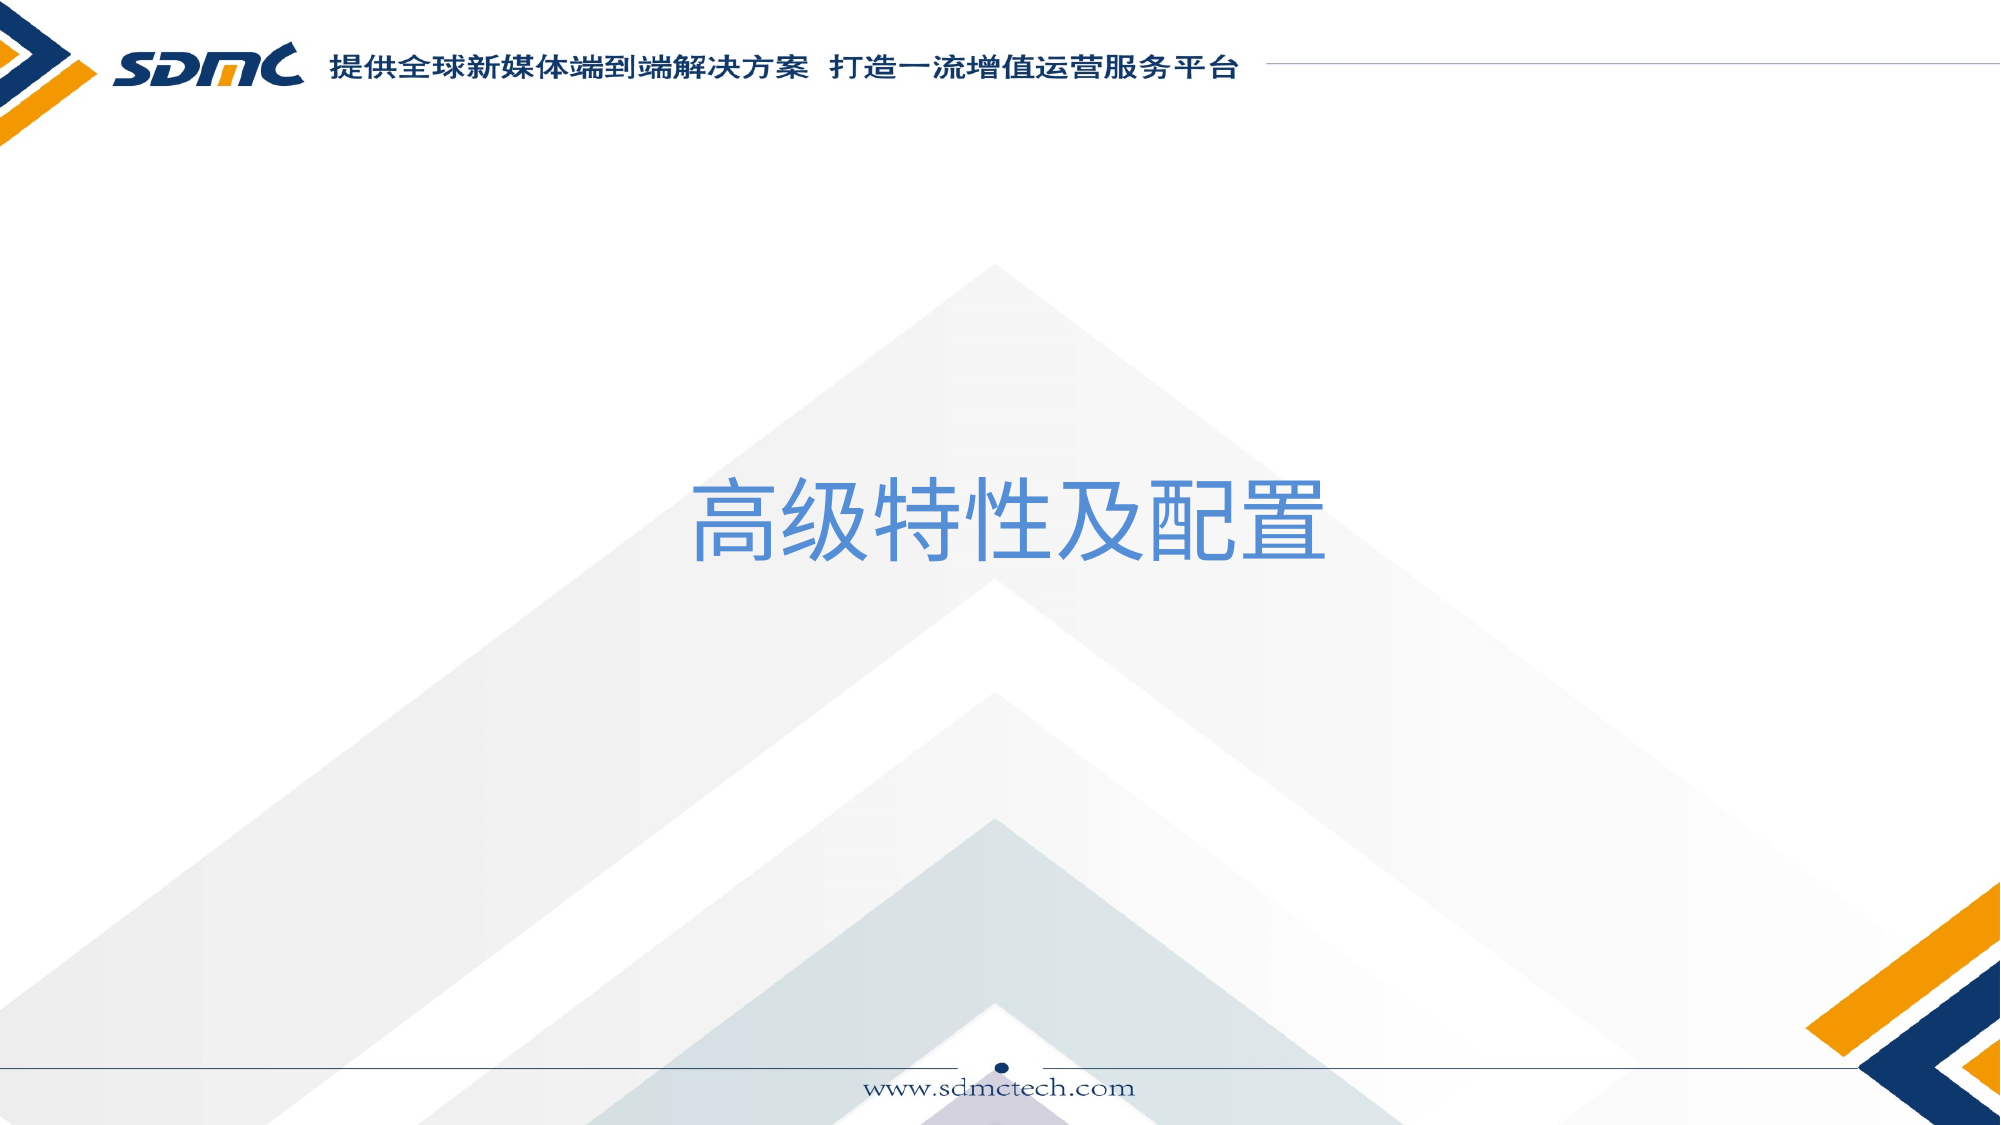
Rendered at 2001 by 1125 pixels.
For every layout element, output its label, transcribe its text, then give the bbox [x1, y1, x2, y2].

title 高级特性及配置 [109, 424, 1910, 613]
picture [0, 0, 2000, 1125]
